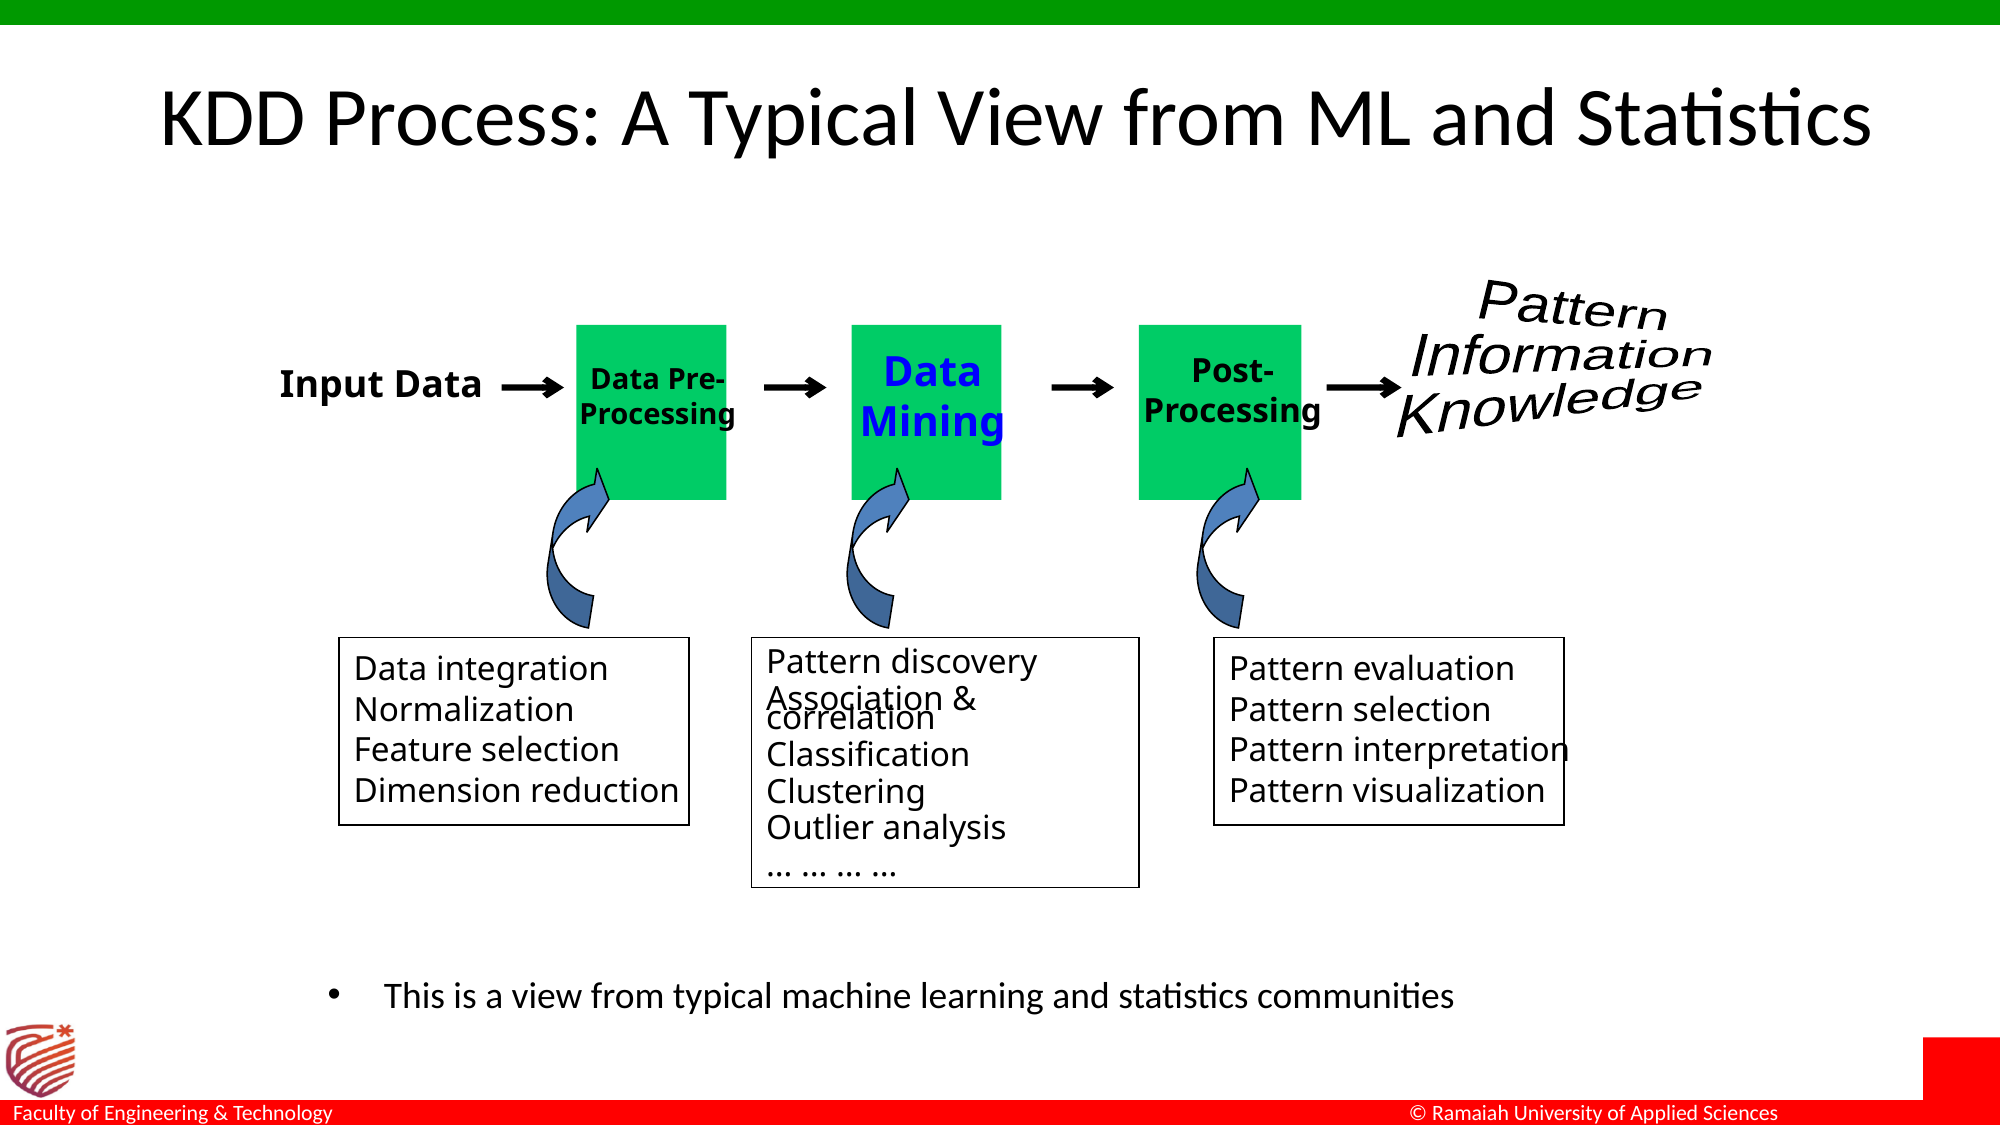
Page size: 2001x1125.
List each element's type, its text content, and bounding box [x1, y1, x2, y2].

text_box Post-Processing [1126, 342, 1339, 437]
list This is a view from typical machine learning and statistics communities [312, 950, 1650, 1025]
text_box [576, 324, 727, 352]
text_box Data Mining [826, 337, 1039, 453]
text_box [1138, 437, 1302, 500]
text_box [576, 438, 727, 500]
text_box [751, 637, 1139, 649]
text_box [847, 468, 909, 628]
text_box Pattern discovery Association & correlation Classification Clustering Outlier analysis … … … … [751, 649, 1152, 888]
text_box [1197, 468, 1259, 628]
text_box [1138, 324, 1302, 342]
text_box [338, 637, 727, 826]
text_box [547, 468, 609, 628]
text_box [764, 380, 827, 395]
title KDD Process: A Typical View from ML and Statistics [135, 37, 1900, 188]
text_box Data Pre-Processing [538, 352, 777, 438]
text_box [1051, 380, 1115, 395]
text_box [1339, 380, 1402, 395]
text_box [1213, 637, 1602, 826]
text_box Input Data [265, 352, 499, 413]
text_box [851, 453, 1002, 500]
text_box [851, 324, 1002, 337]
picture [0, 1013, 84, 1100]
